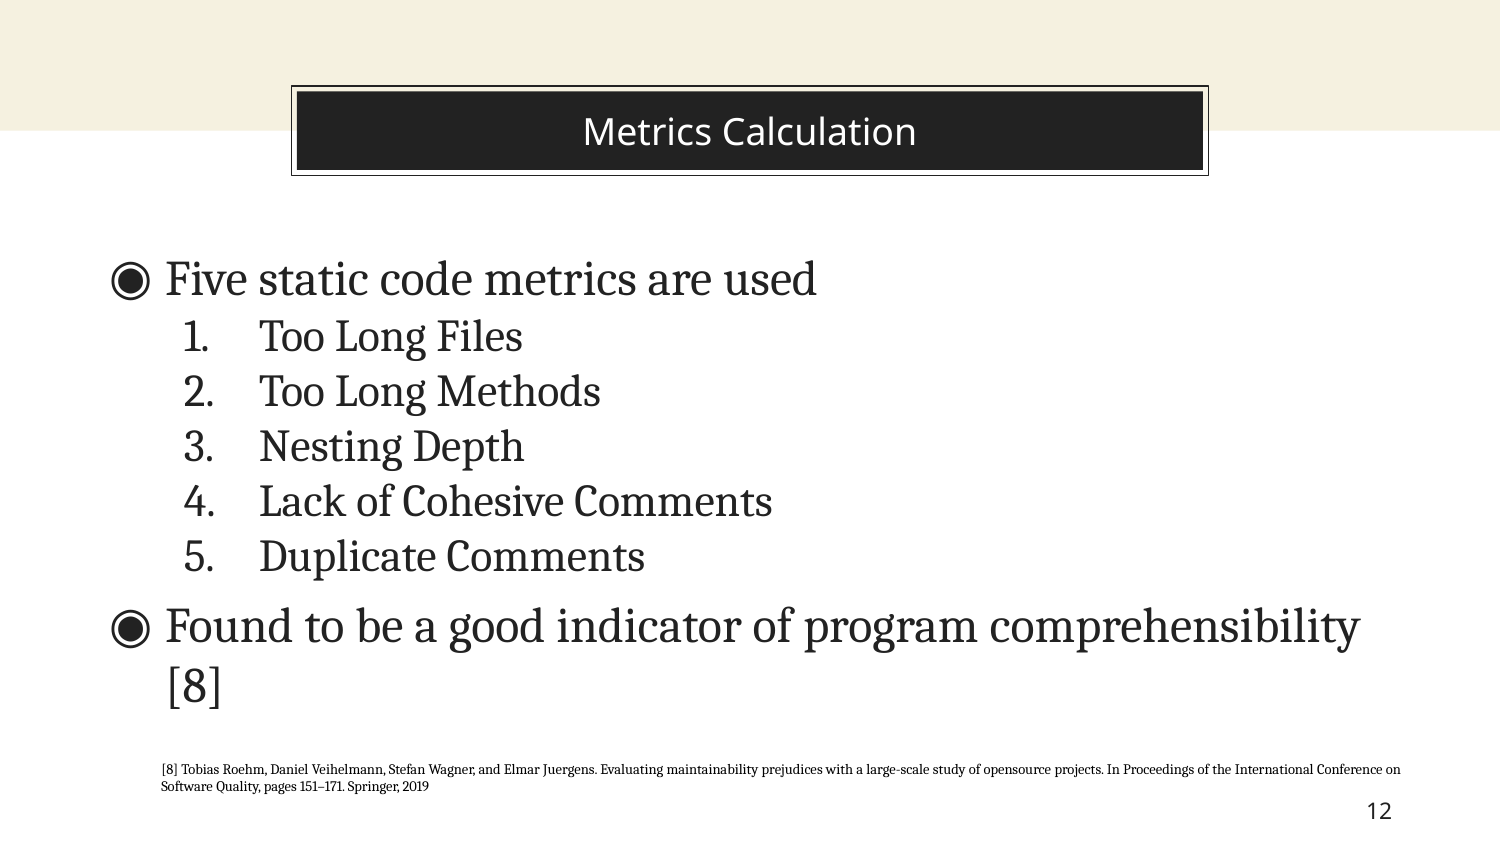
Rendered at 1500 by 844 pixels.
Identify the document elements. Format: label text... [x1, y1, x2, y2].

title Metrics Calculation [296, 91, 1203, 170]
slide_number 12 [1334, 802, 1425, 832]
list Five static code metrics are used Too Long Files Too Long Methods Nesting Depth Lack of Cohesive Comments Duplicate Comments Found to be a good indicator of program comprehensibility [8] [75, 230, 1425, 808]
text_box [8] Tobias Roehm, Daniel Veihelmann, Stefan Wagner, and Elmar Juergens. Evaluating maintainability prejudices with a large-scale study of opensource projects. In Proceedings of the International Conference on Software Quality, pages 151–171. Springer, 2019 [146, 752, 1425, 802]
